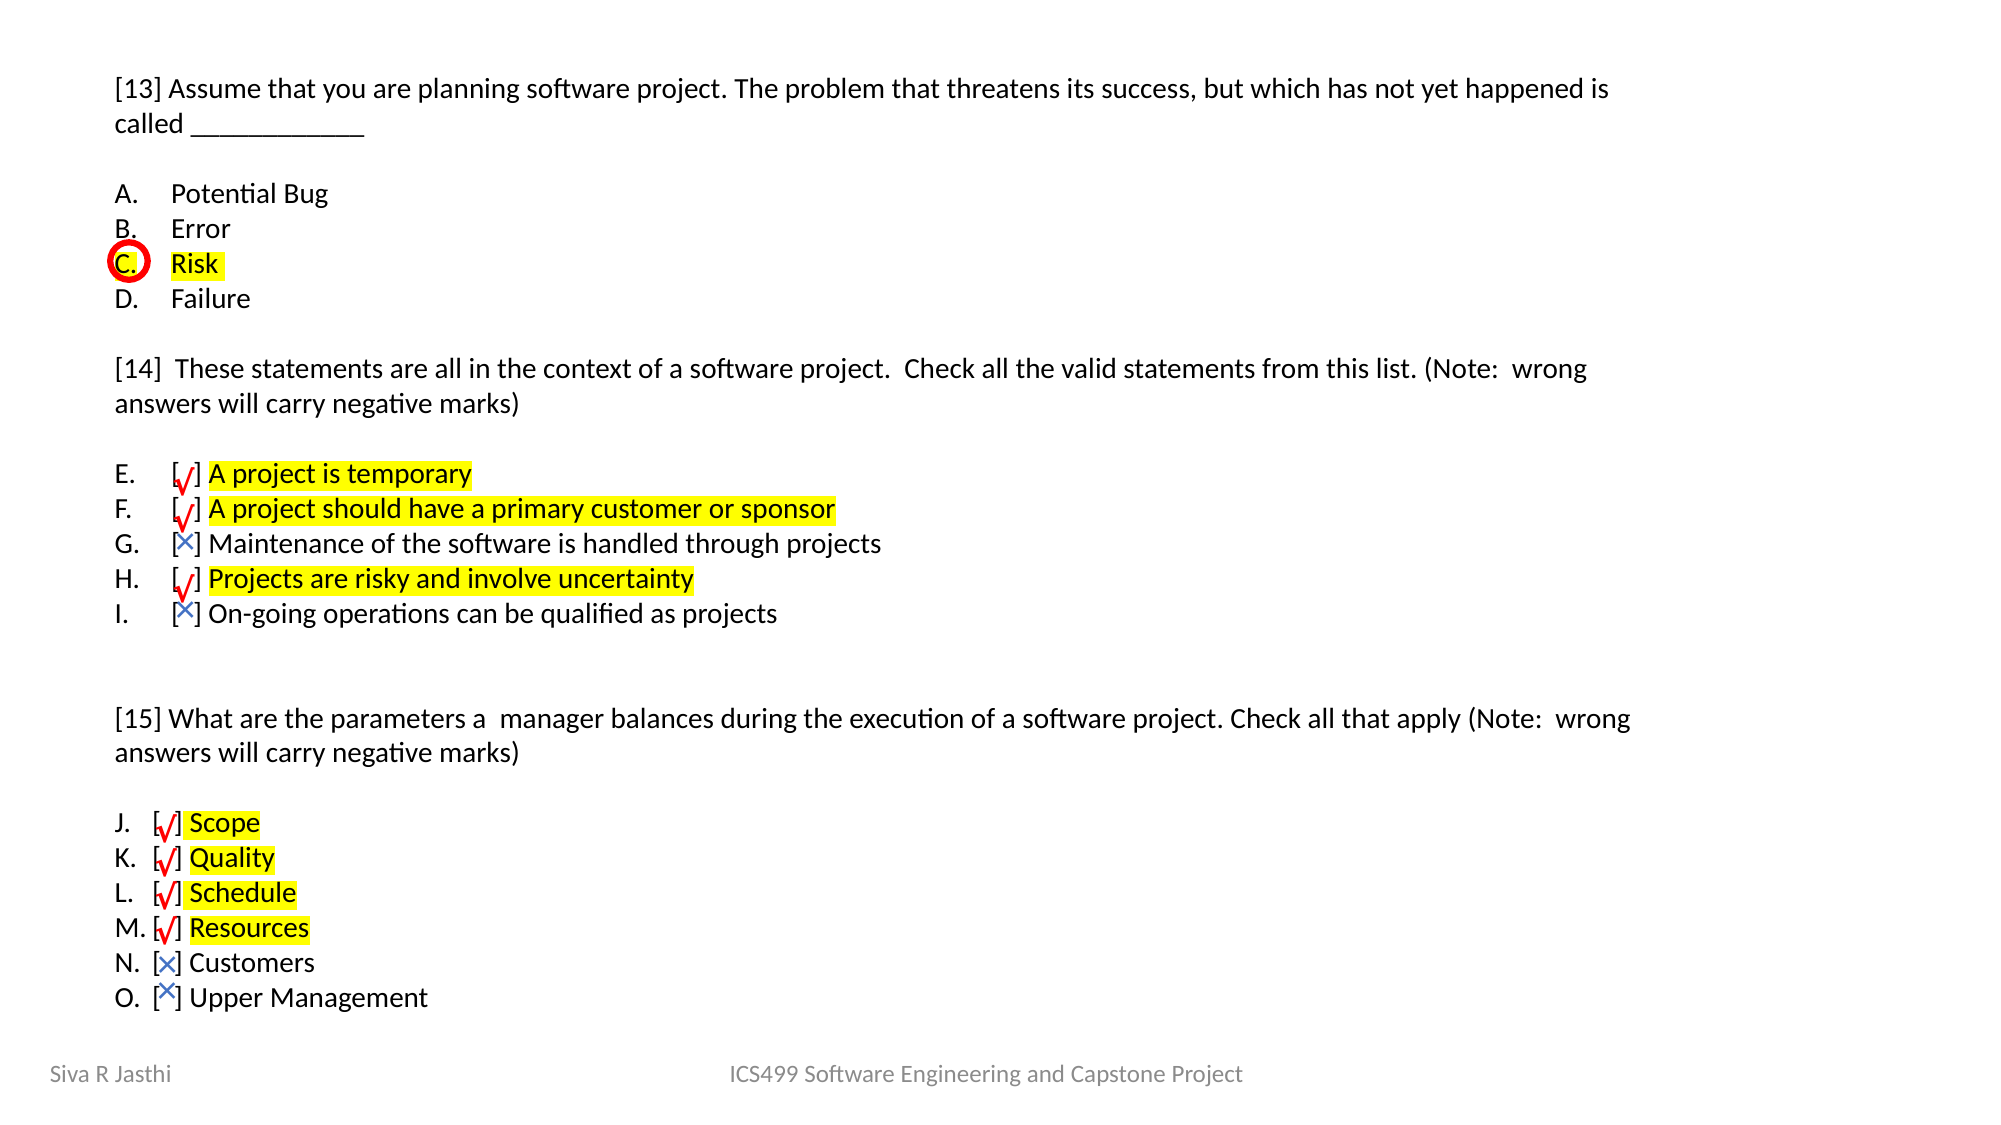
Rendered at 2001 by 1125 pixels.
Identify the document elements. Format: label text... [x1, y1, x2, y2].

text_box √ [139, 835, 192, 868]
text_box √ [139, 903, 192, 959]
text_box √ [157, 454, 210, 491]
text_box √ [139, 868, 192, 903]
text_box × [159, 577, 212, 638]
text_box [13] Assume that you are planning software project. The problem that threatens its success, but which has not yet happened is called ____________ Potential Bug Error Risk Failure [14] These statements are all in the context of a software project. Check all the valid statements from this list. (Note: wrong answers will carry negative marks) [ ] A project is temporary [ ] A project should have a primary customer or sponsor [ ] Maintenance of the software is handled through projects [ ] Projects are risky and involve uncertainty [ ] On-going operations can be qualified as projects [15] What are the parameters a manager balances during the execution of a software project. Check all that apply (Note: wrong answers will carry negative marks) [ ] Scope [ ] Quality [ ] Schedule [ ] Resources [ ] Customers [ ] Upper Management [99, 62, 1675, 1125]
text_box × [159, 510, 212, 570]
text_box √ [157, 561, 210, 617]
text_box × [141, 958, 192, 1019]
text_box [109, 241, 149, 281]
footer Siva R Jasthi ICS499 Software Engineering and Capstone Project [24, 1042, 1275, 1103]
text_box √ [157, 491, 210, 547]
text_box × [141, 932, 194, 993]
text_box √ [139, 802, 192, 835]
